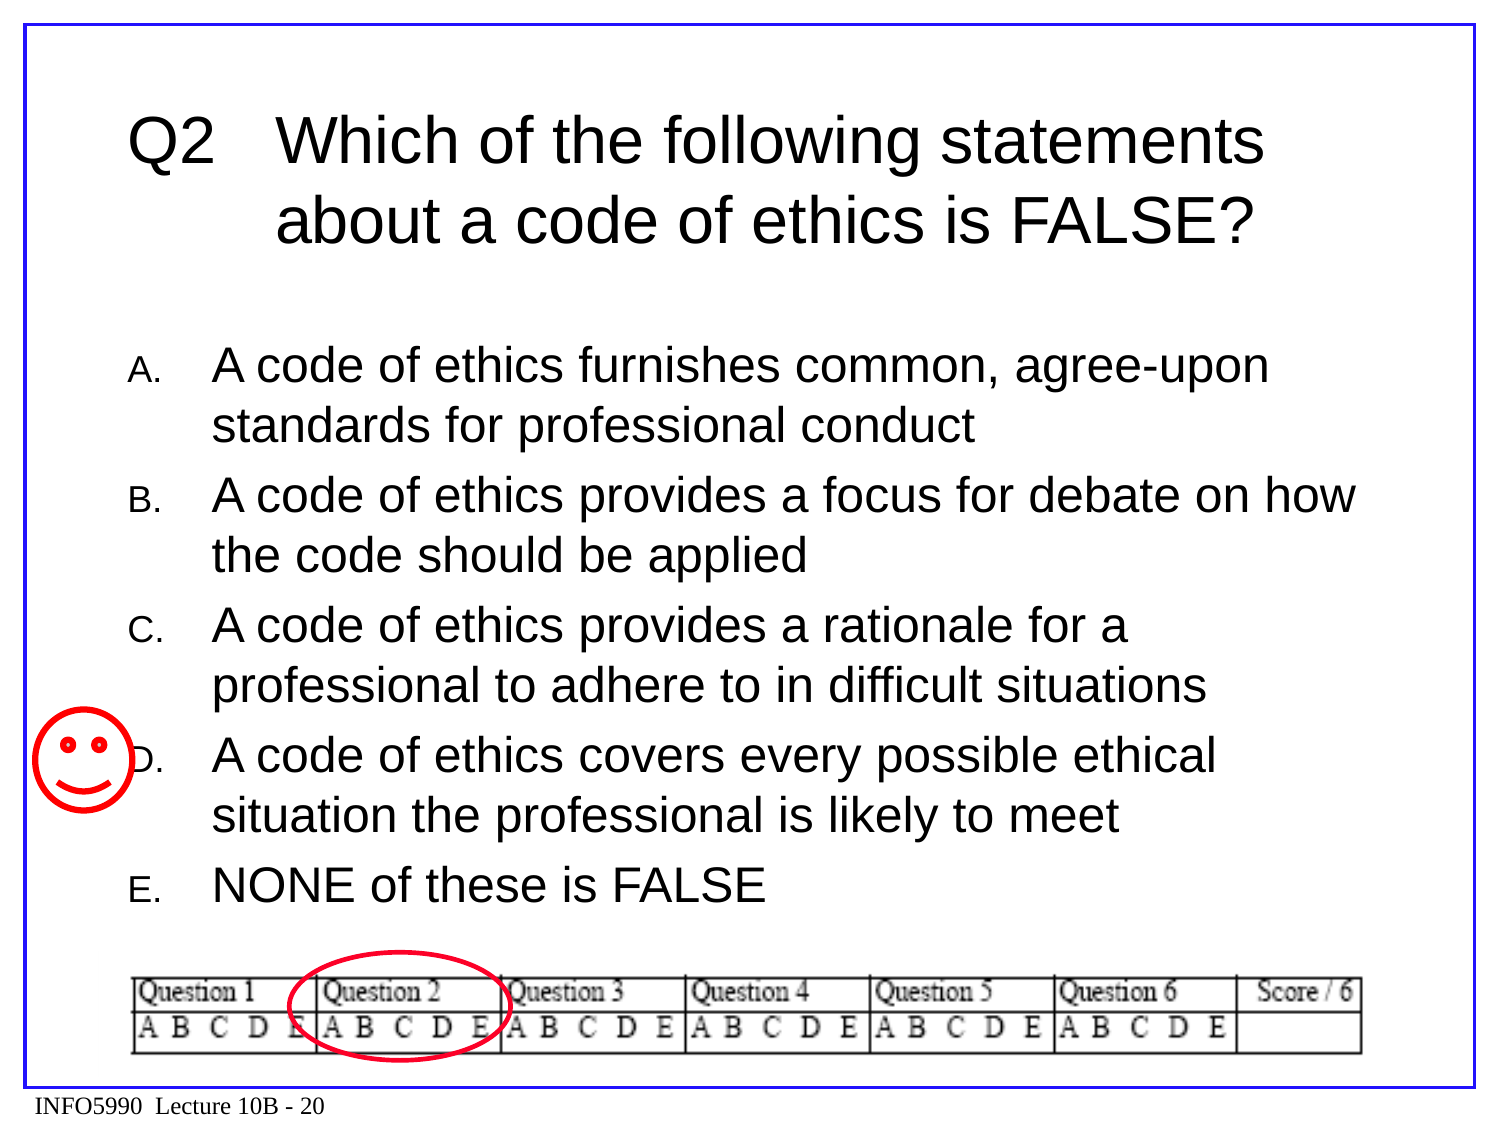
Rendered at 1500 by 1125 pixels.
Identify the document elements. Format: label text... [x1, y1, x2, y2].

title Q2 Which of the following statements about a code of ethics is FALSE? [111, 65, 1388, 288]
text_box [35, 709, 133, 811]
list A code of ethics furnishes common, agree-upon standards for professional conduct A code of ethics provides a focus for debate on how the code should be applied A code of ethics provides a rationale for a professional to adhere to in difficult situations A code of ethics covers every possible ethical situation the professional is likely to meet NONE of these is FALSE [111, 324, 1388, 950]
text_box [96, 951, 1393, 1077]
